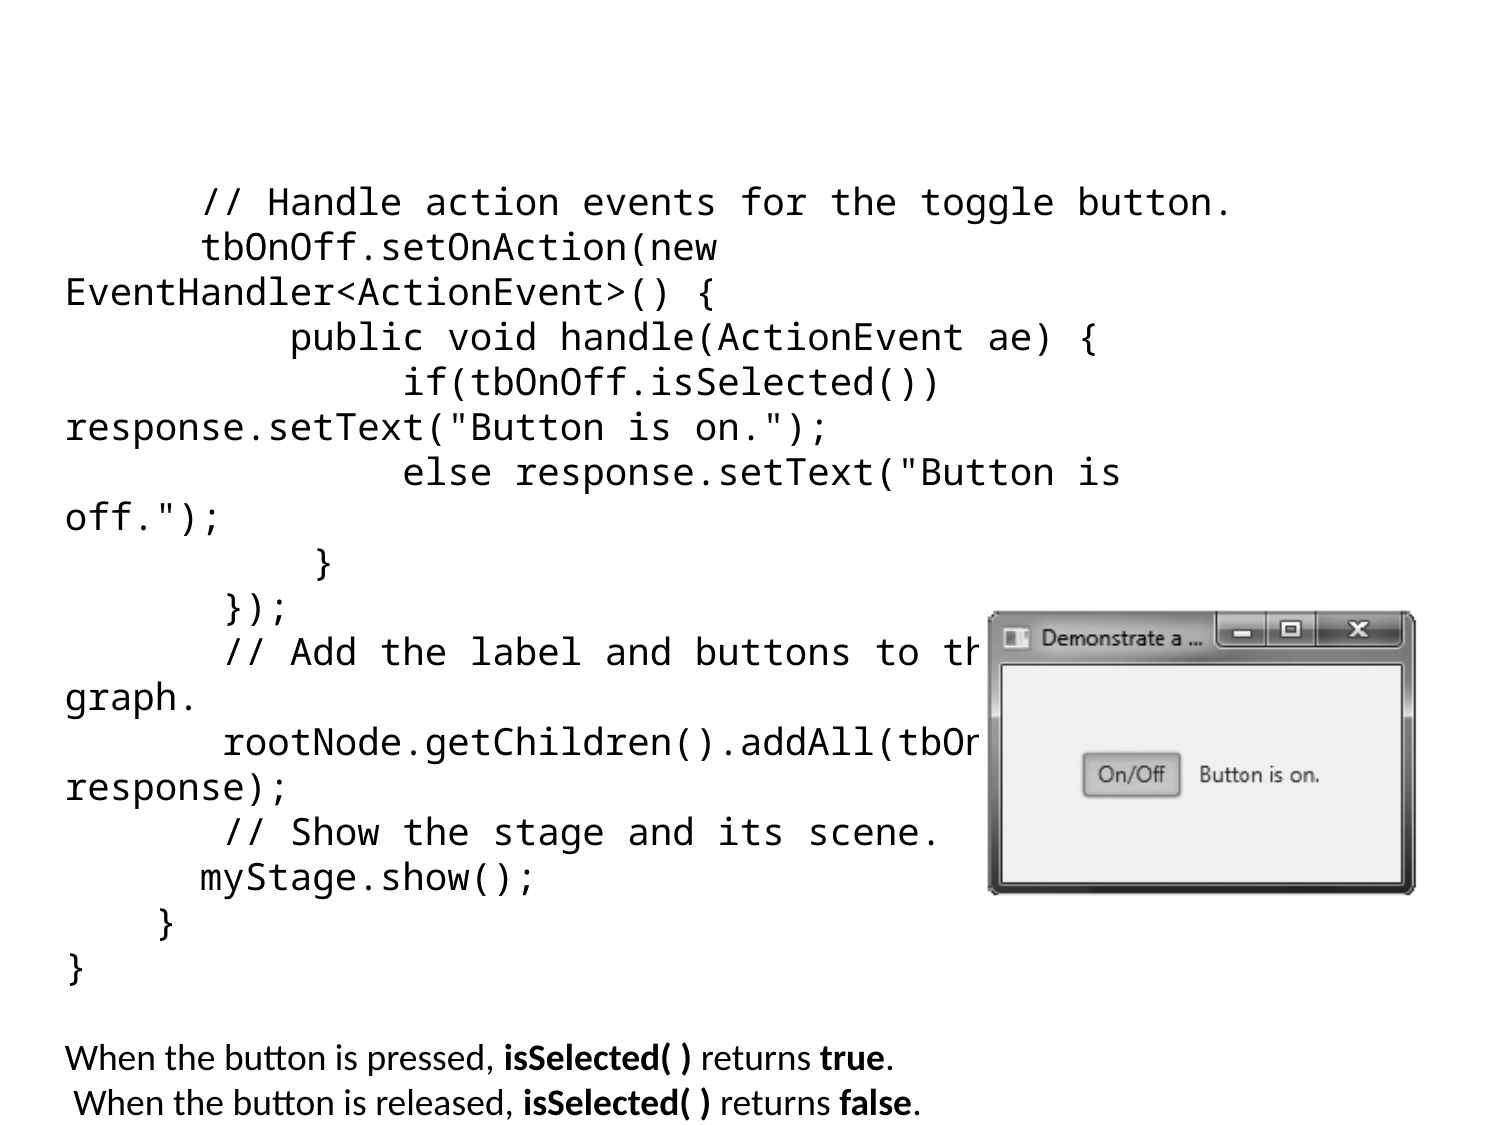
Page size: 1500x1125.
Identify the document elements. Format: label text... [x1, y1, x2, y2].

text_box // Handle action events for the toggle button. tbOnOff.setOnAction(new EventHandler<ActionEvent>() { public void handle(ActionEvent ae) { if(tbOnOff.isSelected()) response.setText("Button is on."); else response.setText("Button is off."); } }); // Add the label and buttons to the scene graph. rootNode.getChildren().addAll(tbOnOff, response); // Show the stage and its scene. myStage.show(); } } When the button is pressed, isSelected( ) returns true. When the button is released, isSelected( ) returns false. [50, 170, 1310, 1125]
picture [978, 595, 1429, 910]
